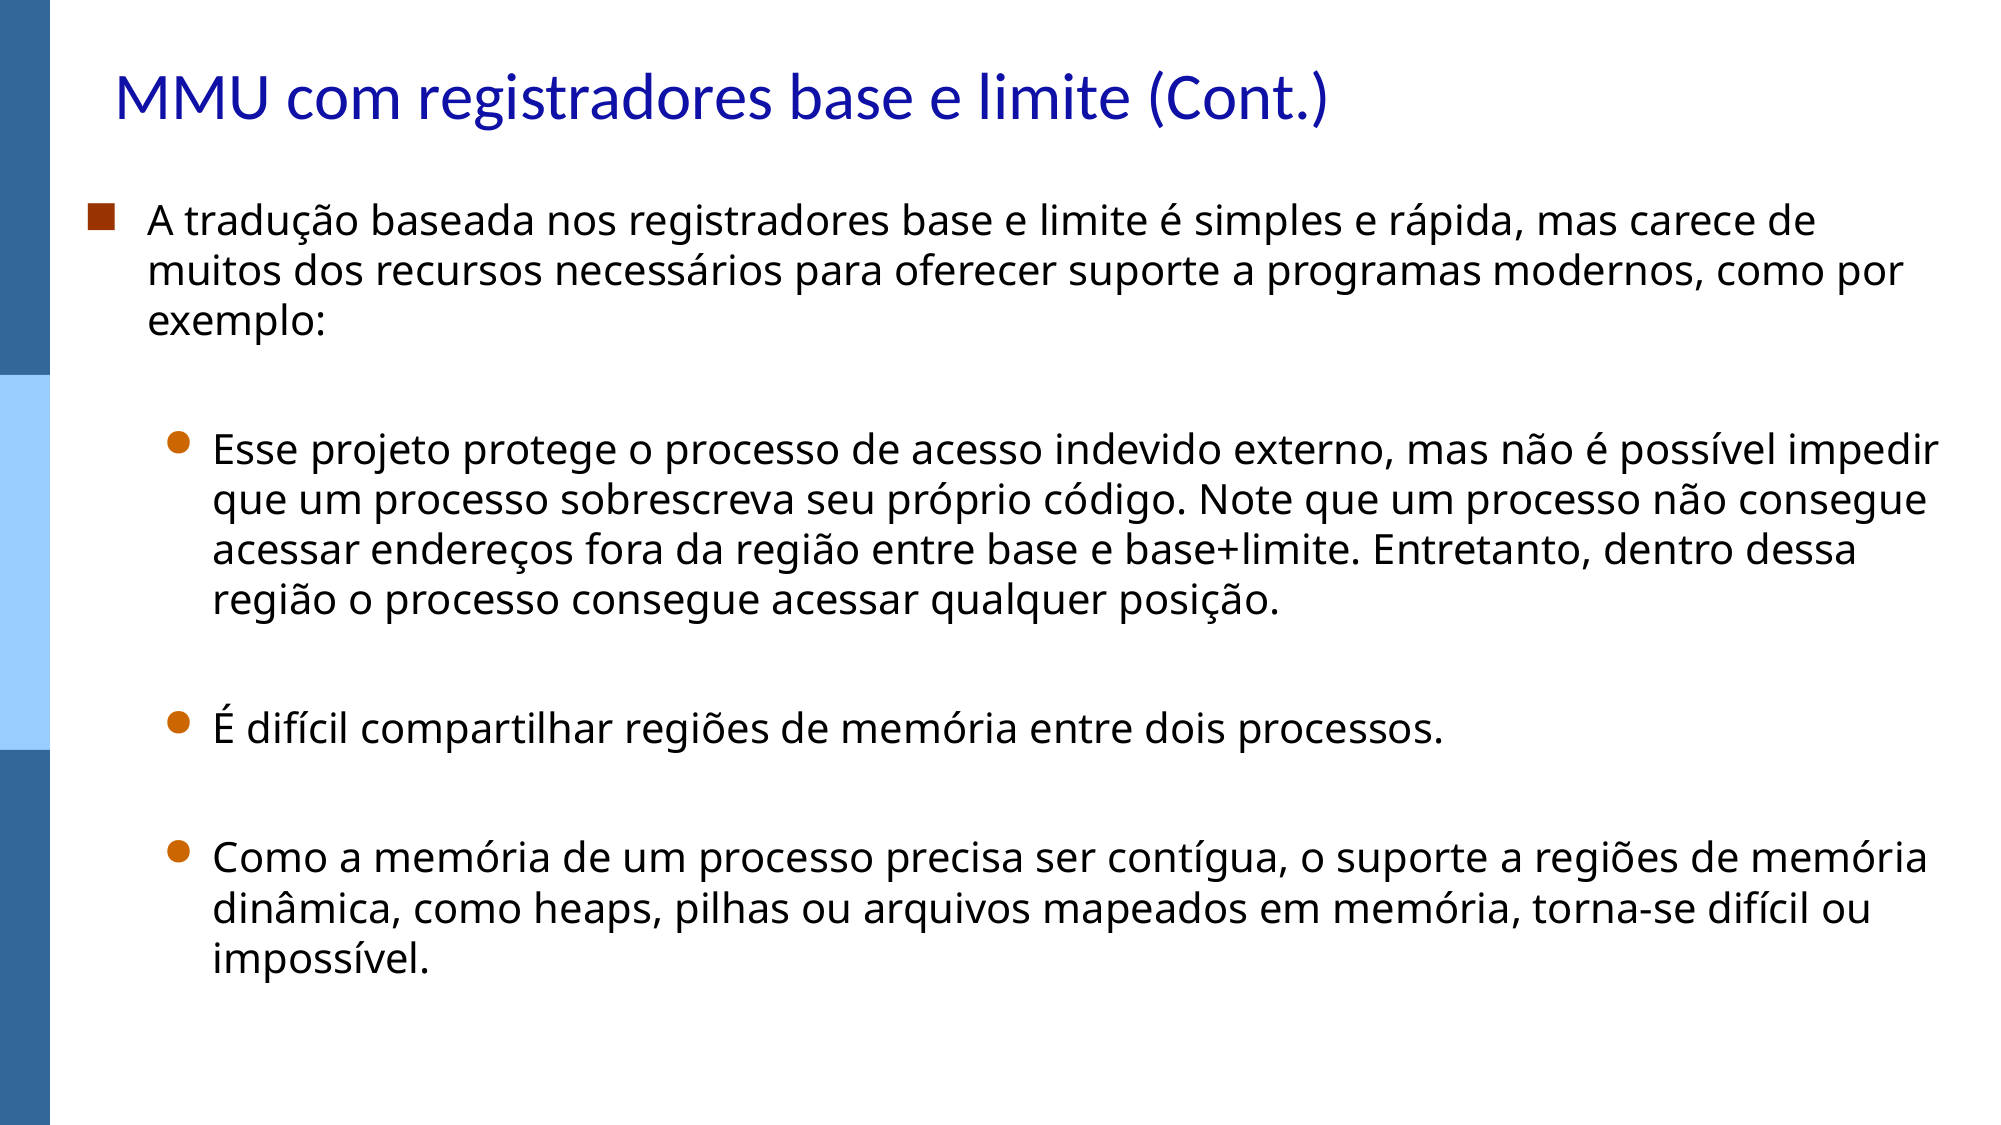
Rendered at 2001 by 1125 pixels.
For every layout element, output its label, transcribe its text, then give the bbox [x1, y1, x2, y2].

list A tradução baseada nos registradores base e limite é simples e rápida, mas carece de muitos dos recursos necessários para oferecer suporte a programas modernos, como por exemplo: Esse projeto protege o processo de acesso indevido externo, mas não é possível impedir que um processo sobrescreva seu próprio código. Note que um processo não consegue acessar endereços fora da região entre base e base+limite. Entretanto, dentro dessa região o processo consegue acessar qualquer posição. É difícil compartilhar regiões de memória entre dois processos. Como a memória de um processo precisa ser contígua, o suporte a regiões de memória dinâmica, como heaps, pilhas ou arquivos mapeados em memória, torna-se difícil ou impossível. [75, 186, 1977, 930]
title MMU com registradores base e limite (Cont.) [99, 45, 1900, 141]
